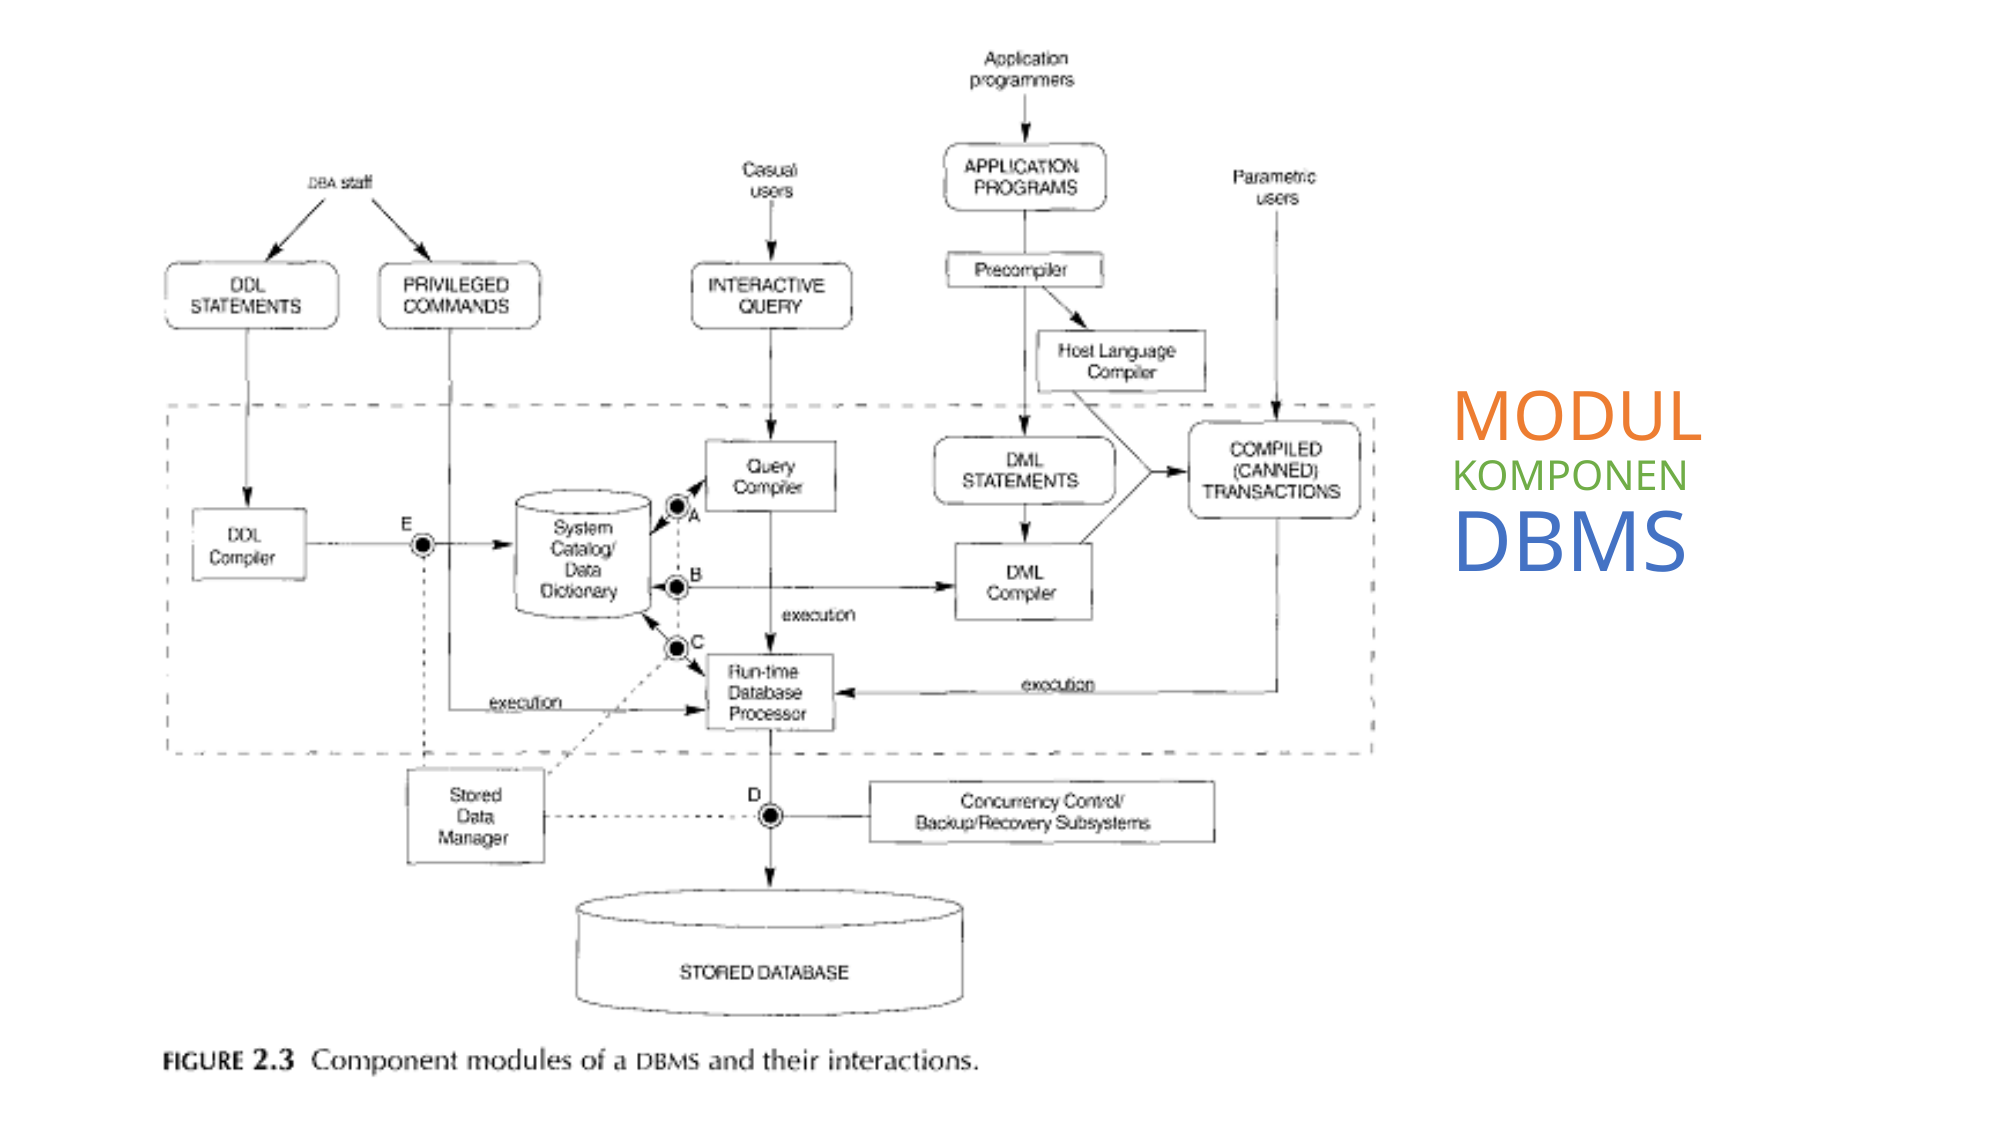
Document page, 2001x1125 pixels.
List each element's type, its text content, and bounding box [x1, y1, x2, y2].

title MODUL KOMPONEN DBMS [1436, 373, 1944, 598]
picture [137, 32, 1408, 1091]
